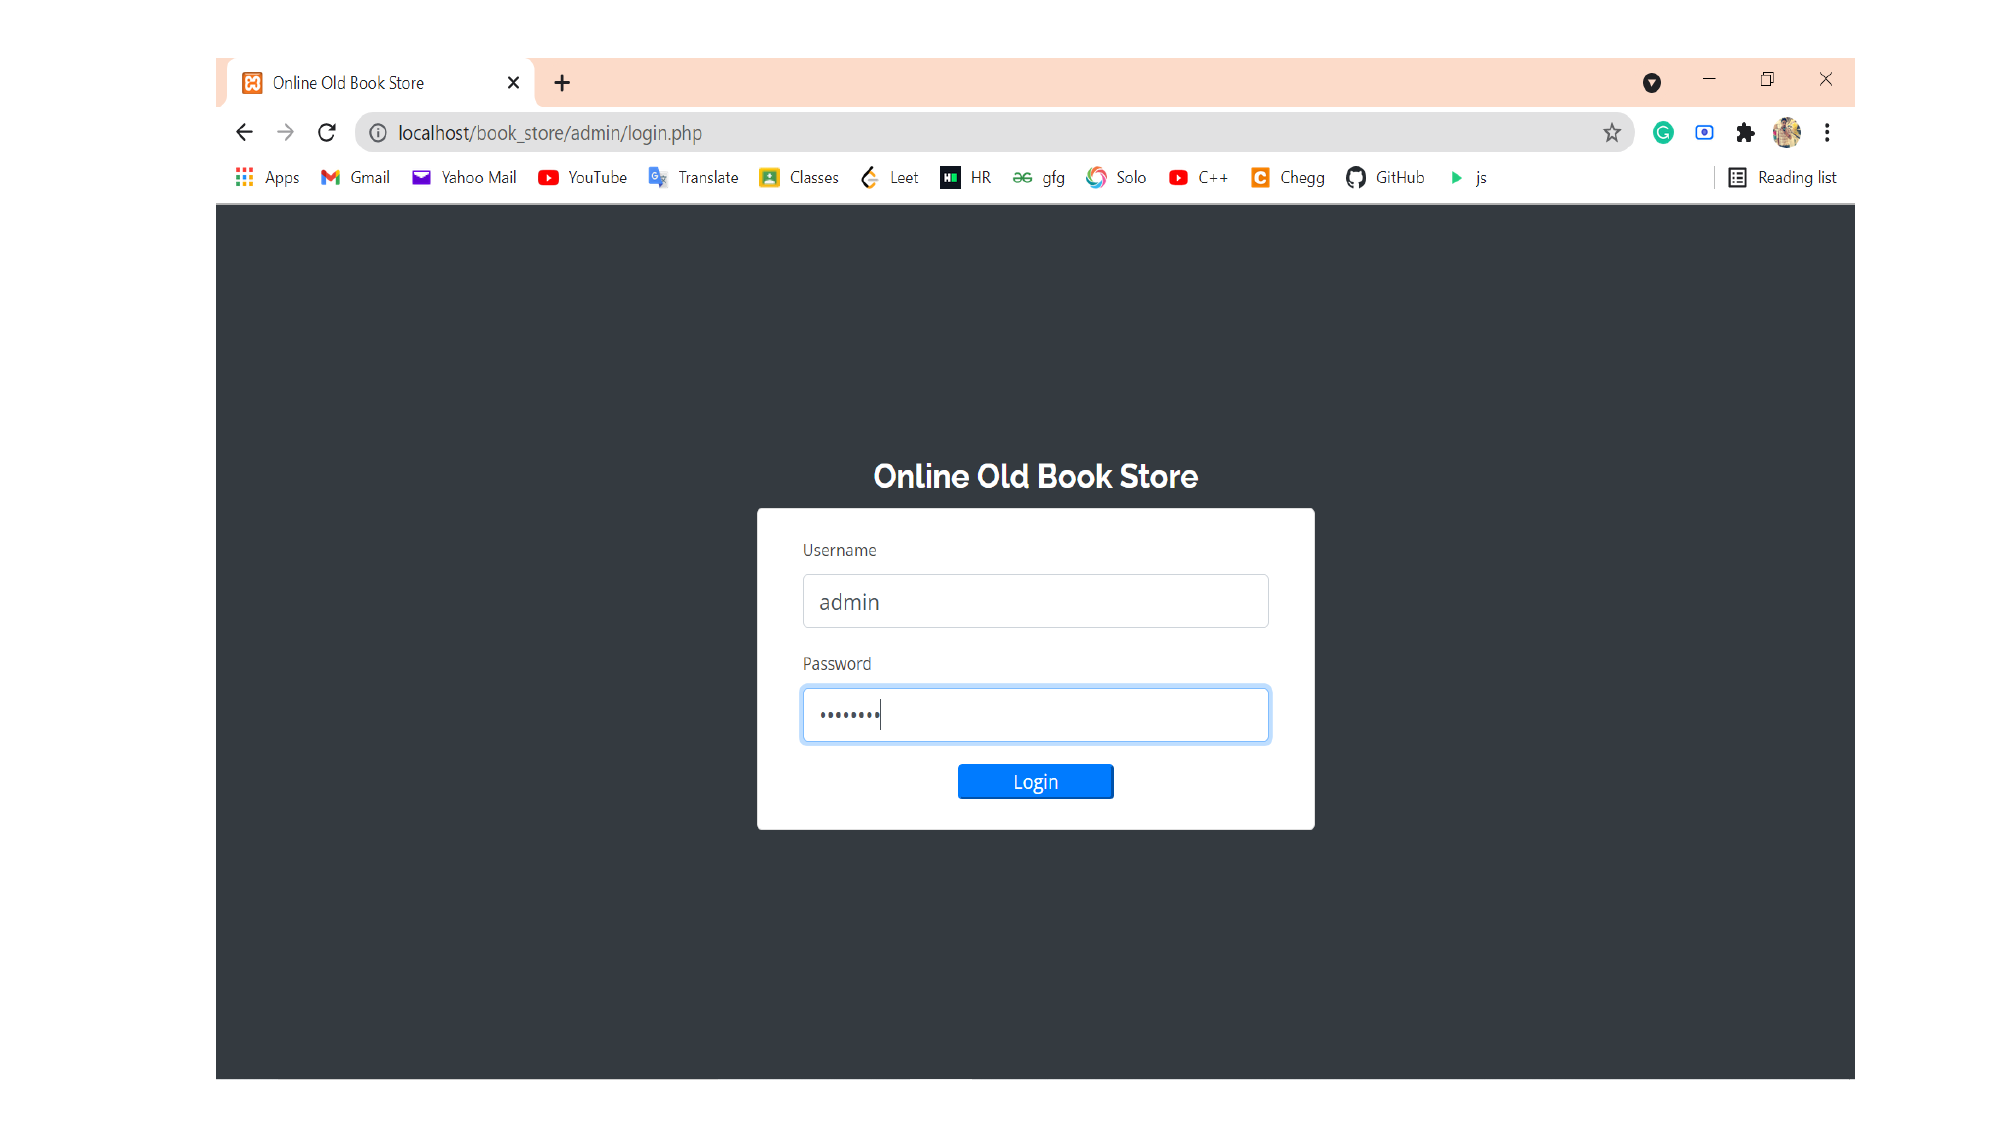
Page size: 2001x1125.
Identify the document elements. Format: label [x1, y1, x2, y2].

picture [216, 58, 1855, 1080]
